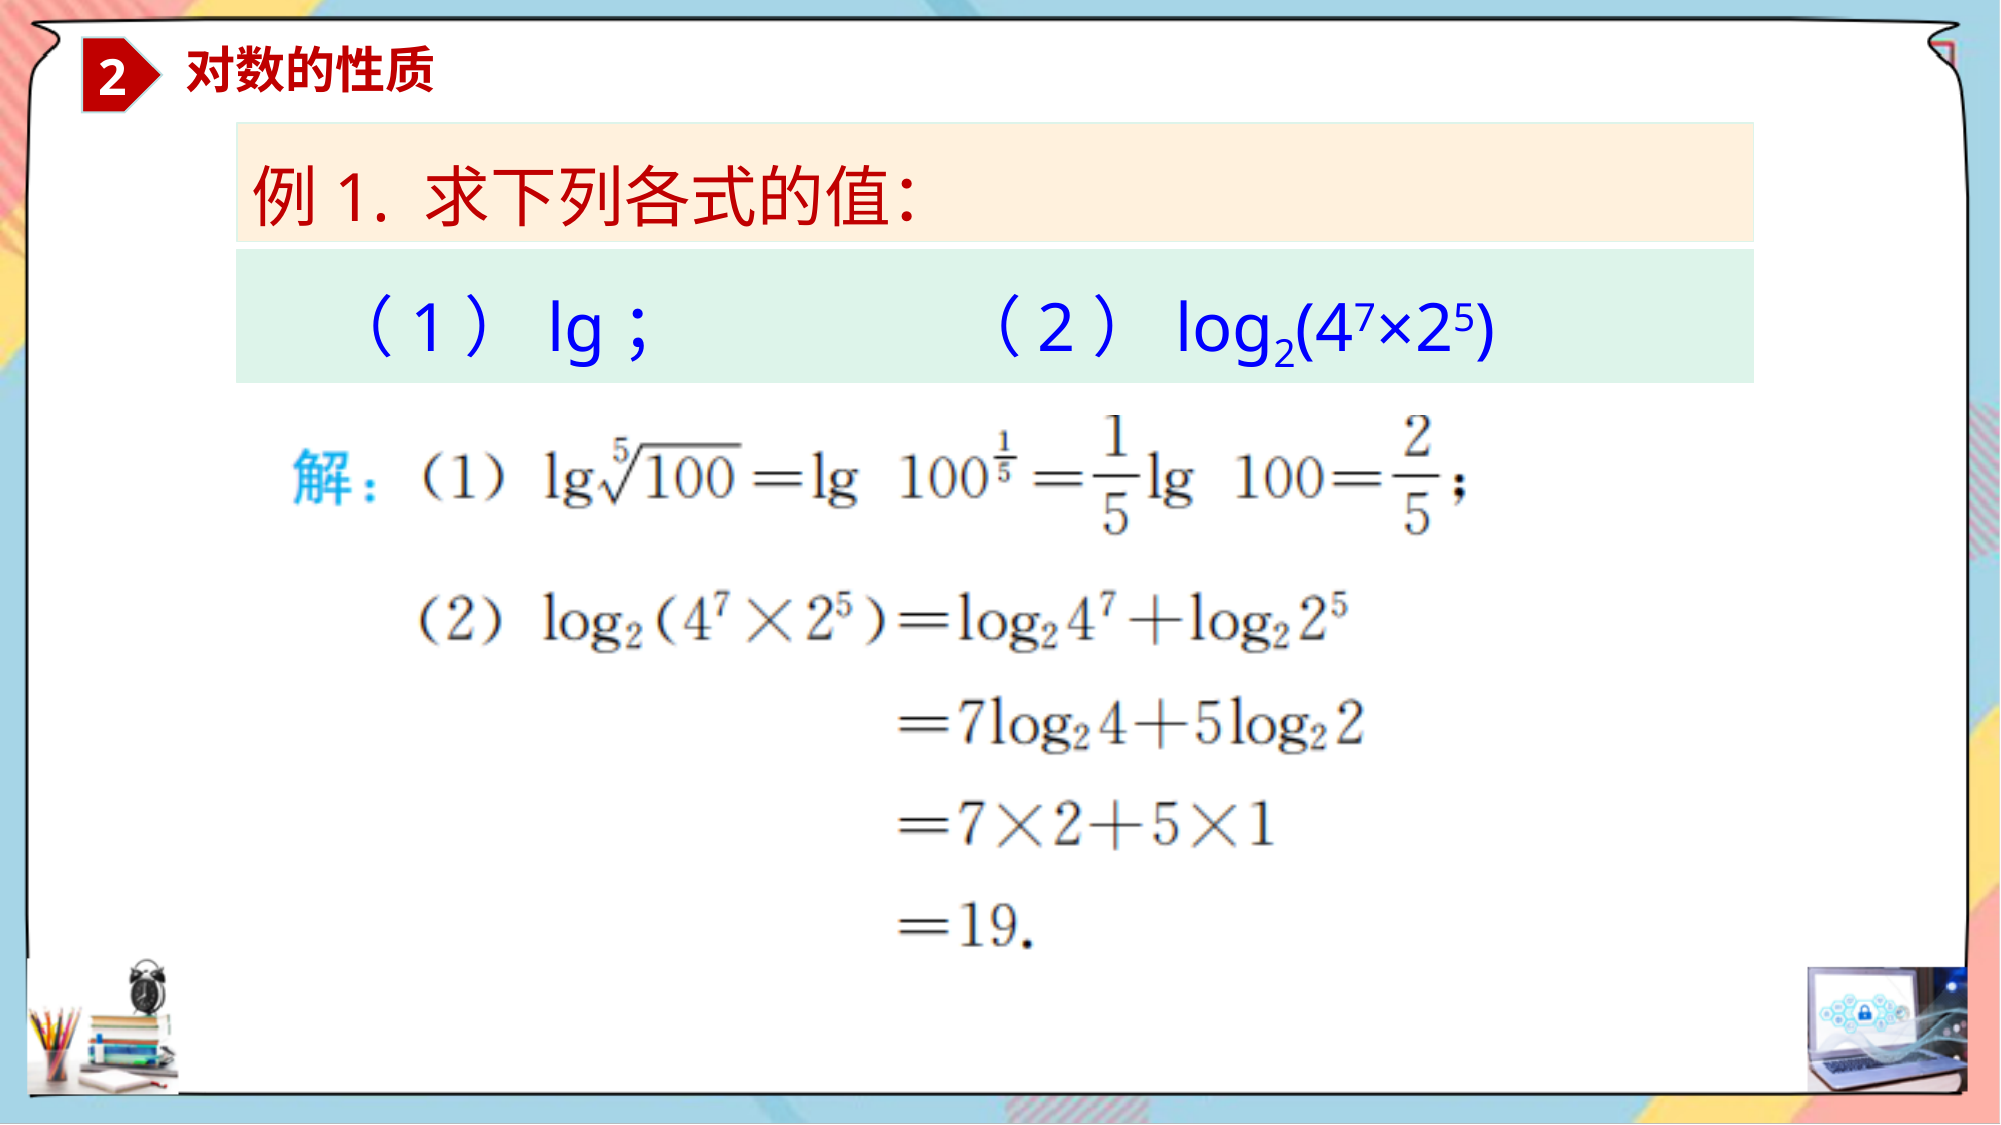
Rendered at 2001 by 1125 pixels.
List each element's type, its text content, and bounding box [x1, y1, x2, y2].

text_box 例1. 求下列各式的值： [237, 122, 1754, 242]
text_box 2 [82, 37, 162, 113]
picture [0, 0, 2001, 1125]
text_box 对数的性质 [162, 38, 608, 99]
